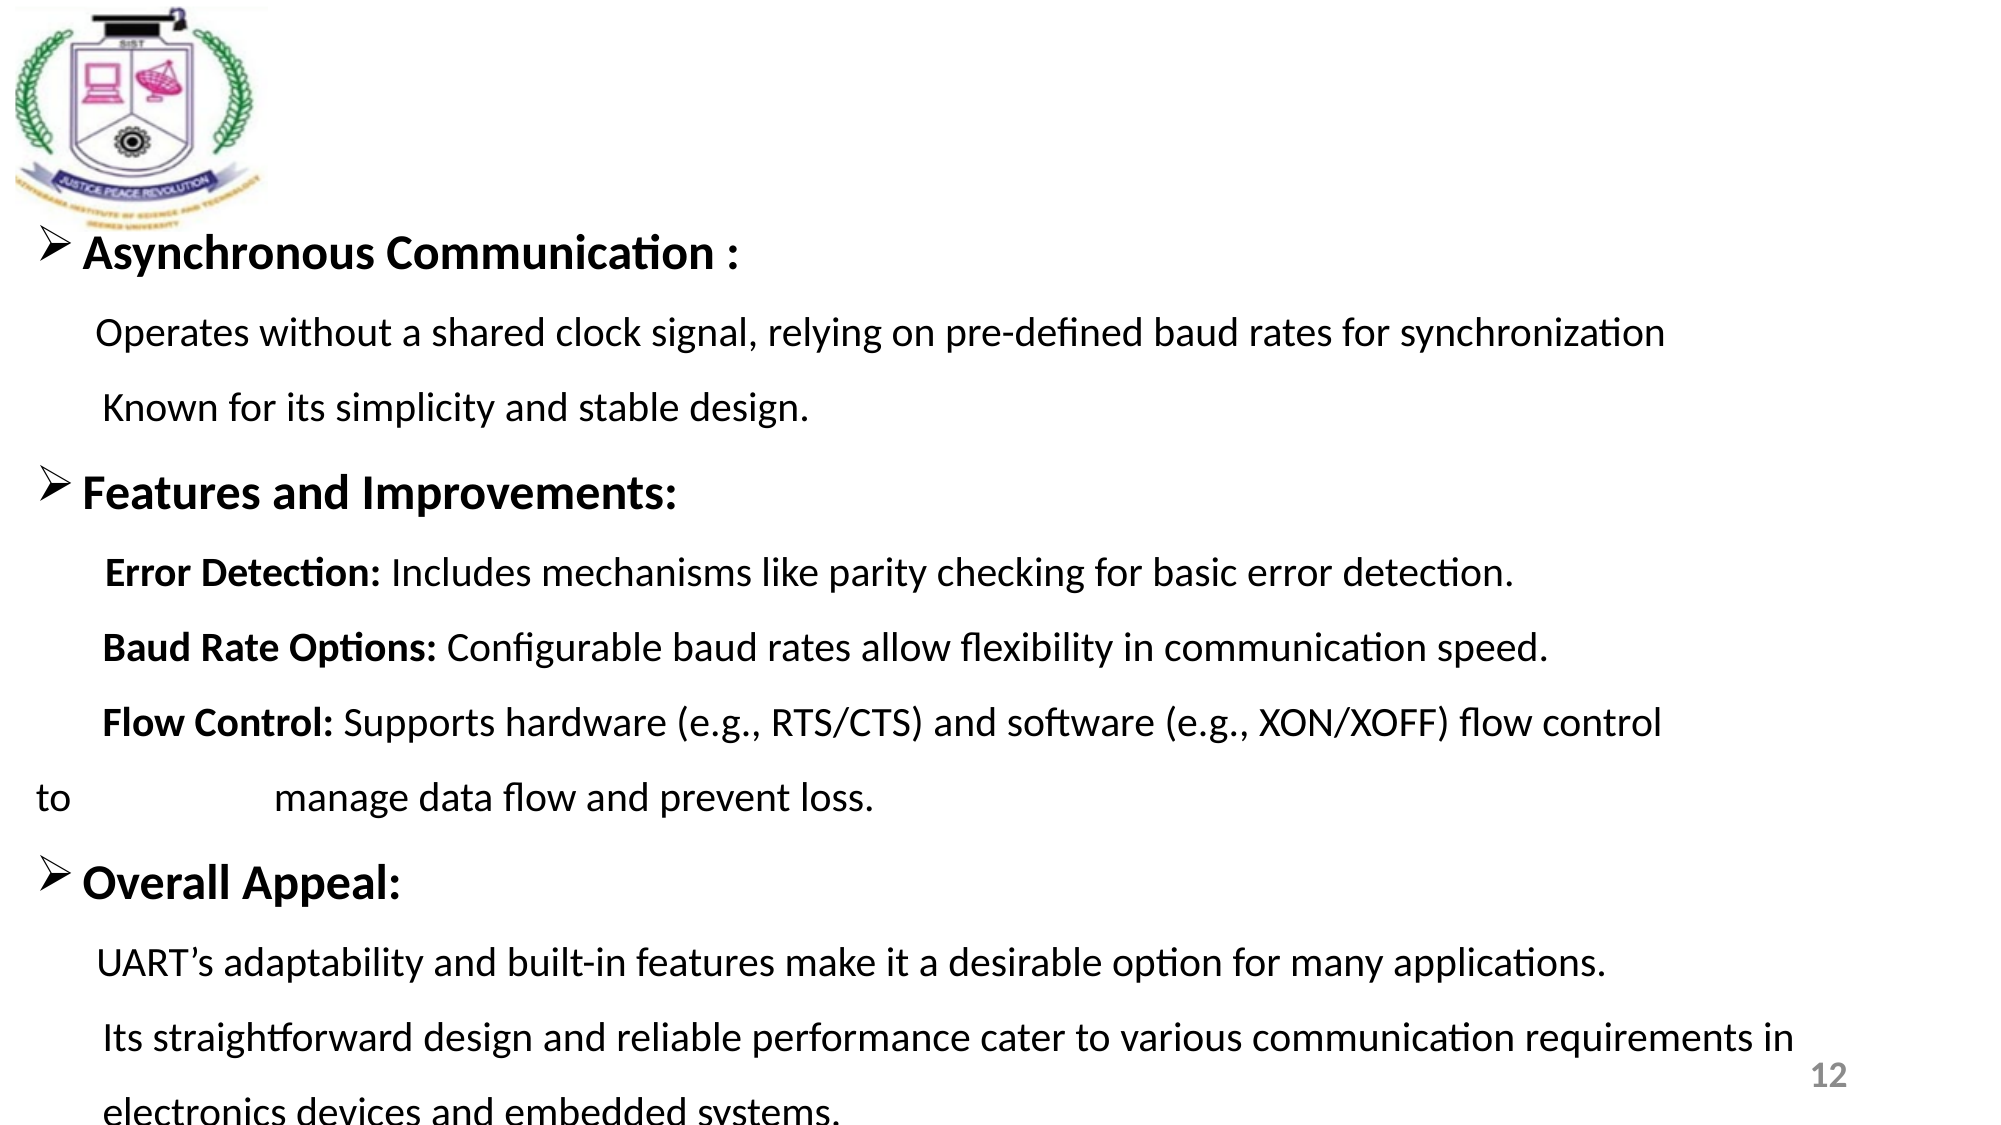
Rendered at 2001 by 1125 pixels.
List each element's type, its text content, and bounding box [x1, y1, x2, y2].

picture [0, 0, 268, 243]
text_box Asynchronous Communication : Operates without a shared clock signal, relying on pre-defined baud rates for synchronization Known for its simplicity and stable design. Features and Improvements:​ Error Detection: Includes mechanisms like parity checking for basic error detection.​ Baud Rate Options: Configurable baud rates allow flexibility in communication speed.​ Flow Control: Supports hardware (e.g., RTS/CTS) and software (e.g., XON/XOFF) flow control to . . . manage data flow and prevent loss.​ Overall Appeal:​ UART’s adaptability and built-in features make it a desirable option for many applications.​ Its straightforward design and reliable performance cater to various communication requirements in electronics devices and embedded systems.​ [20, 182, 2000, 1125]
slide_number 12 [1412, 1042, 1863, 1103]
